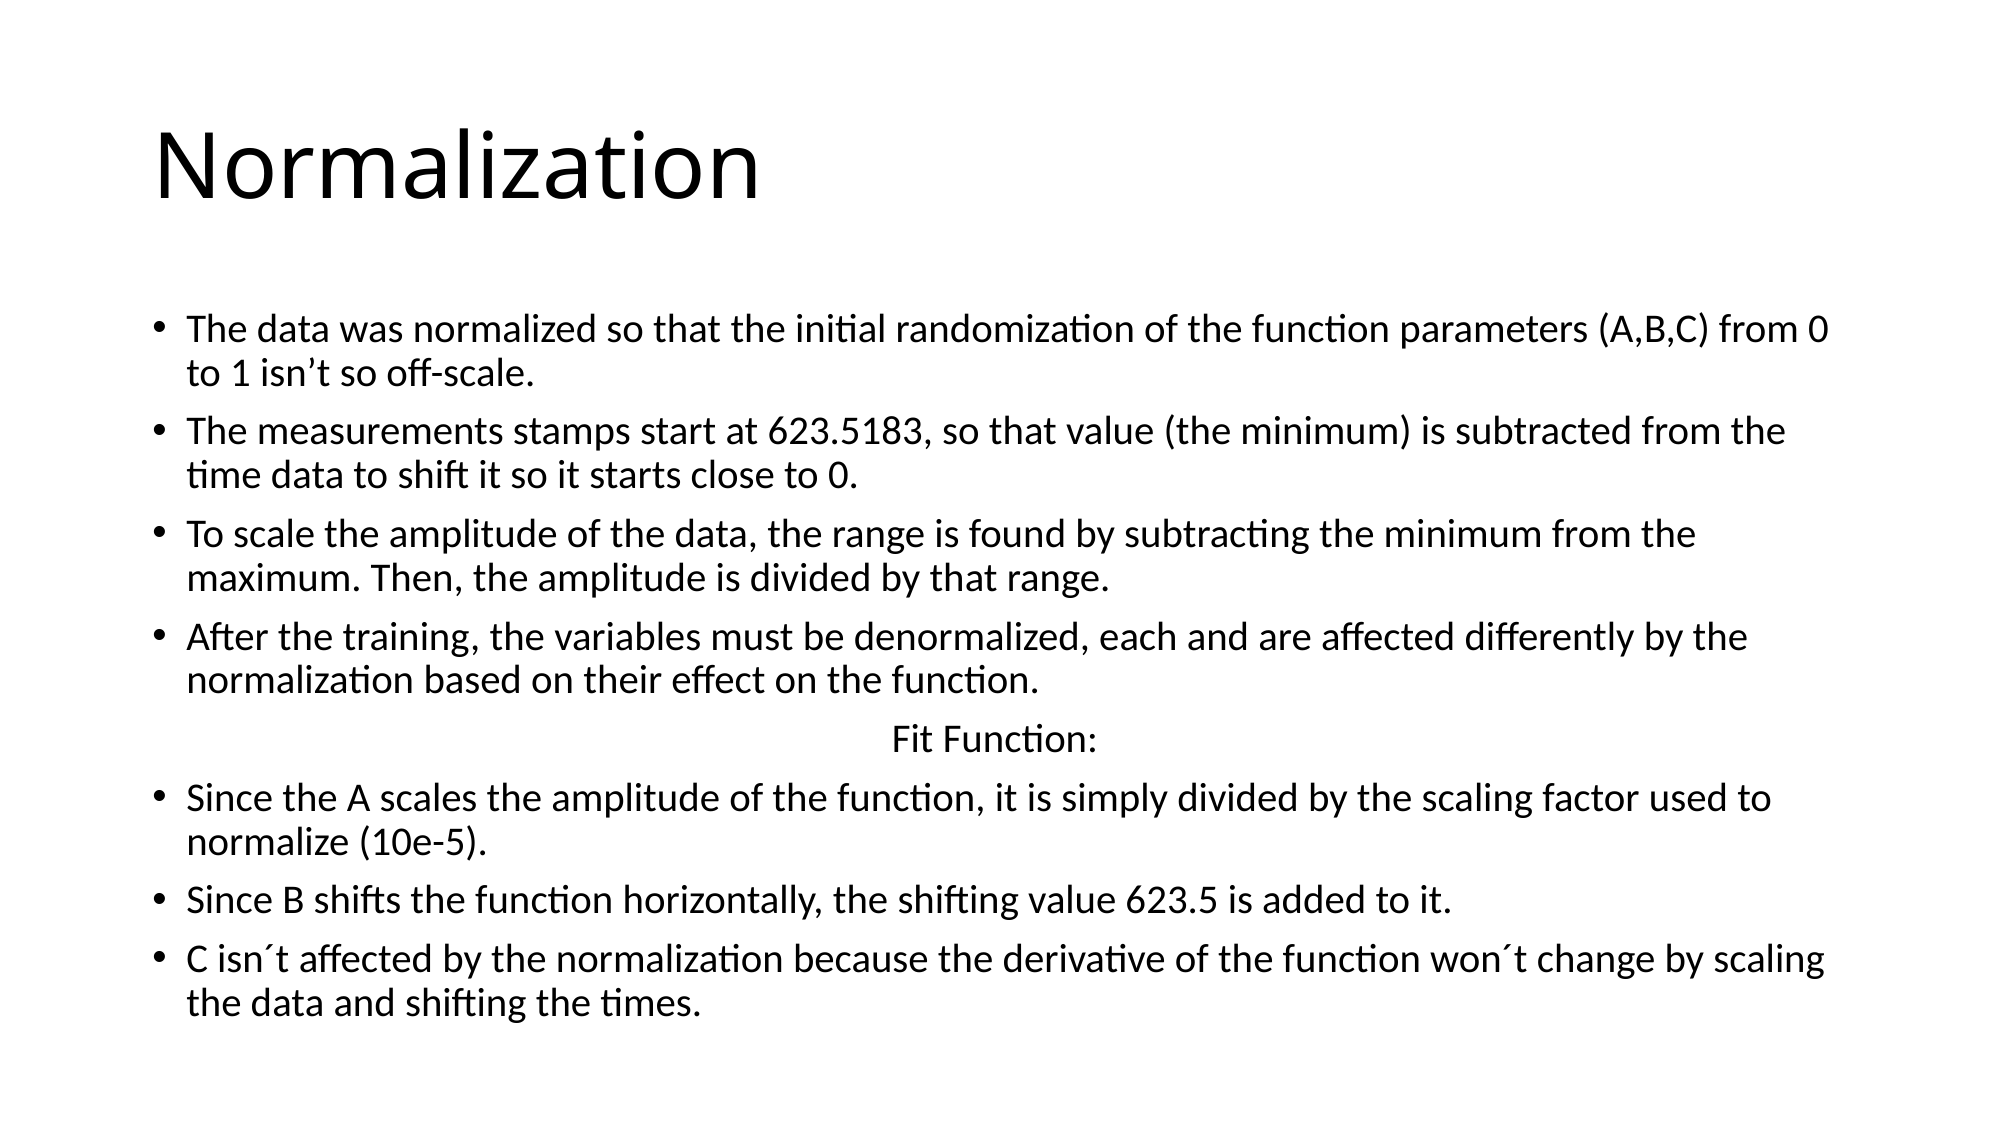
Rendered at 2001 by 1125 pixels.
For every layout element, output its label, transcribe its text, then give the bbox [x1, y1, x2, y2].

title Normalization [137, 59, 1863, 278]
